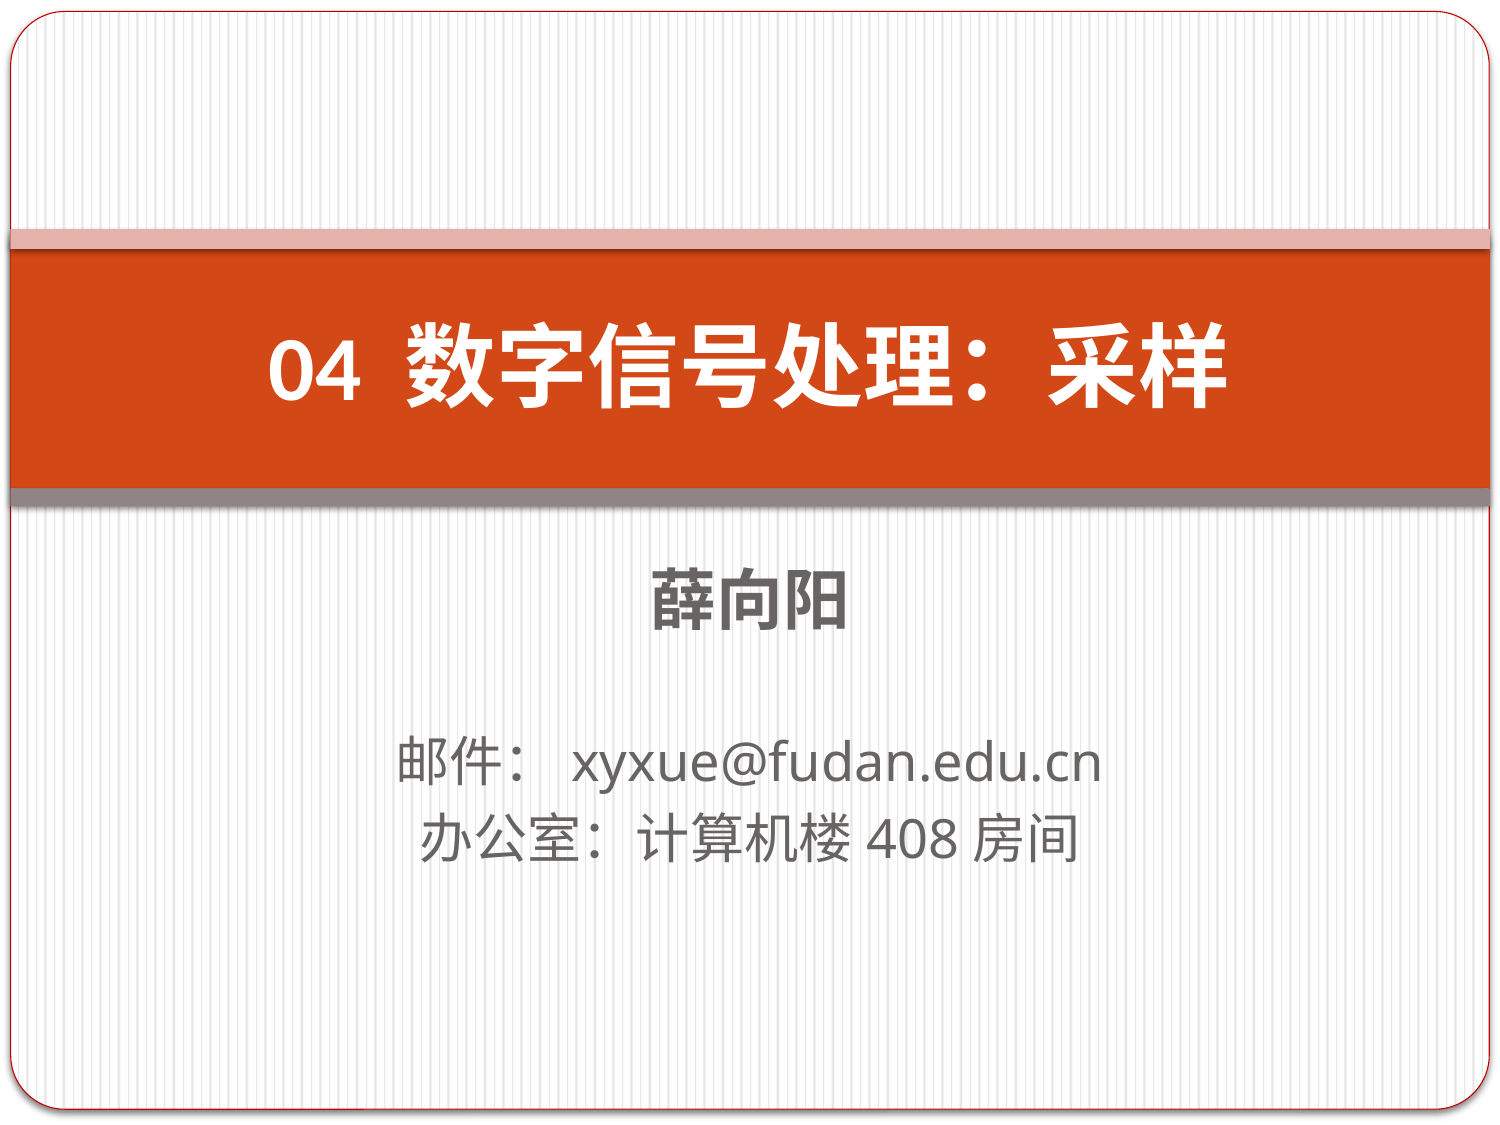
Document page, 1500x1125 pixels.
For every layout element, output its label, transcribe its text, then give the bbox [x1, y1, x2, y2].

title 04 数字信号处理：采样 [112, 255, 1388, 481]
subtitle 薛向阳 邮件：xyxue@fudan.edu.cn 办公室：计算机楼408房间 [174, 550, 1325, 991]
